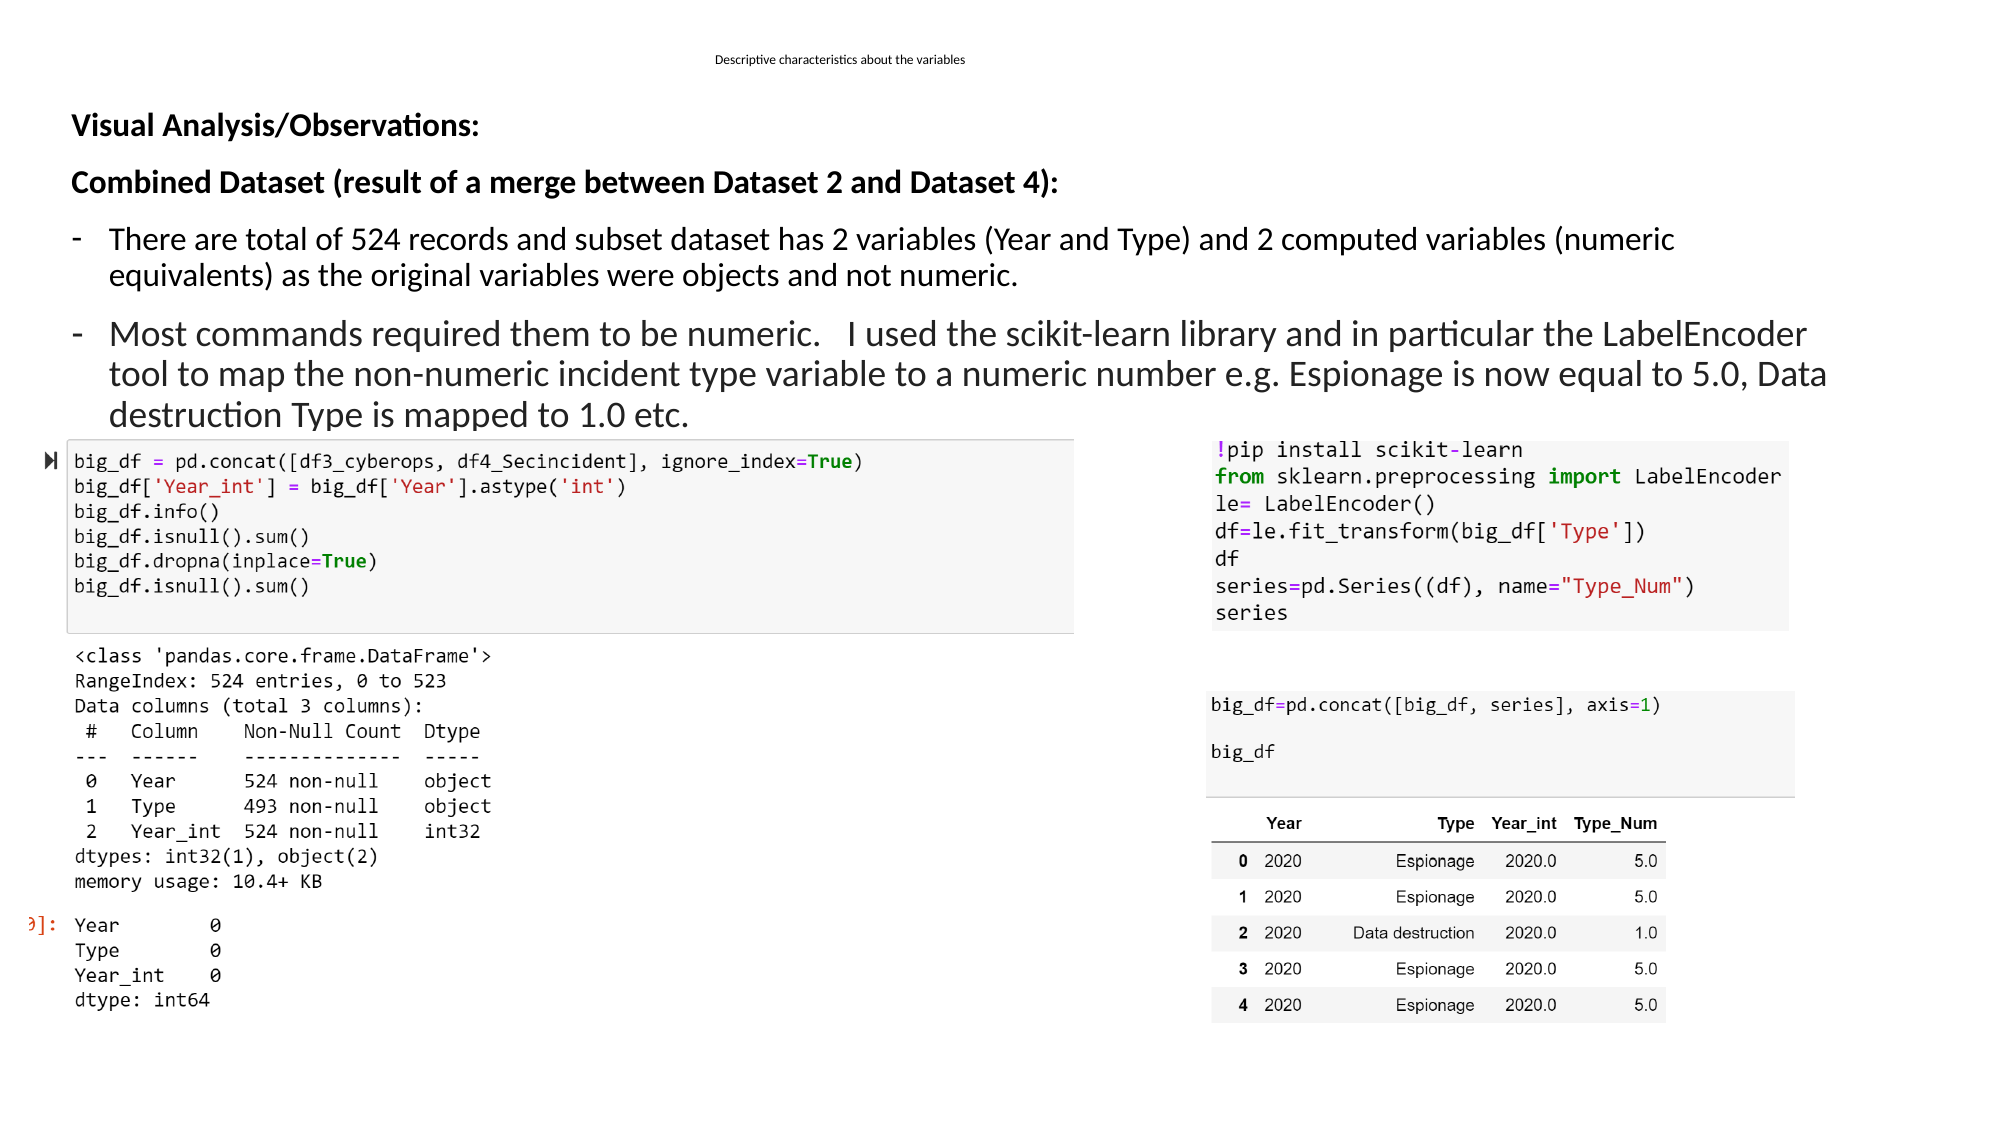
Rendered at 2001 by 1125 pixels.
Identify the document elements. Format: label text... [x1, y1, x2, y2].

list Visual Analysis/Observations: Combined Dataset (result of a merge between Dataset 2 and Dataset 4): There are total of 524 records and subset dataset has 2 variables (Year and Type) and 2 computed variables (numeric equivalents) as the original variables were objects and not numeric. Most commands required them to be numeric. I used the scikit-learn library and in particular the LabelEncoder tool to map the non-numeric incident type variable to a numeric number e.g. Espionage is now equal to 5.0, Data destruction Type is mapped to 1.0 etc. [56, 100, 1863, 1014]
title Descriptive characteristics about the variables [203, 45, 1478, 75]
picture [1212, 441, 1789, 631]
picture [1206, 691, 1795, 1025]
picture [29, 431, 1074, 1030]
